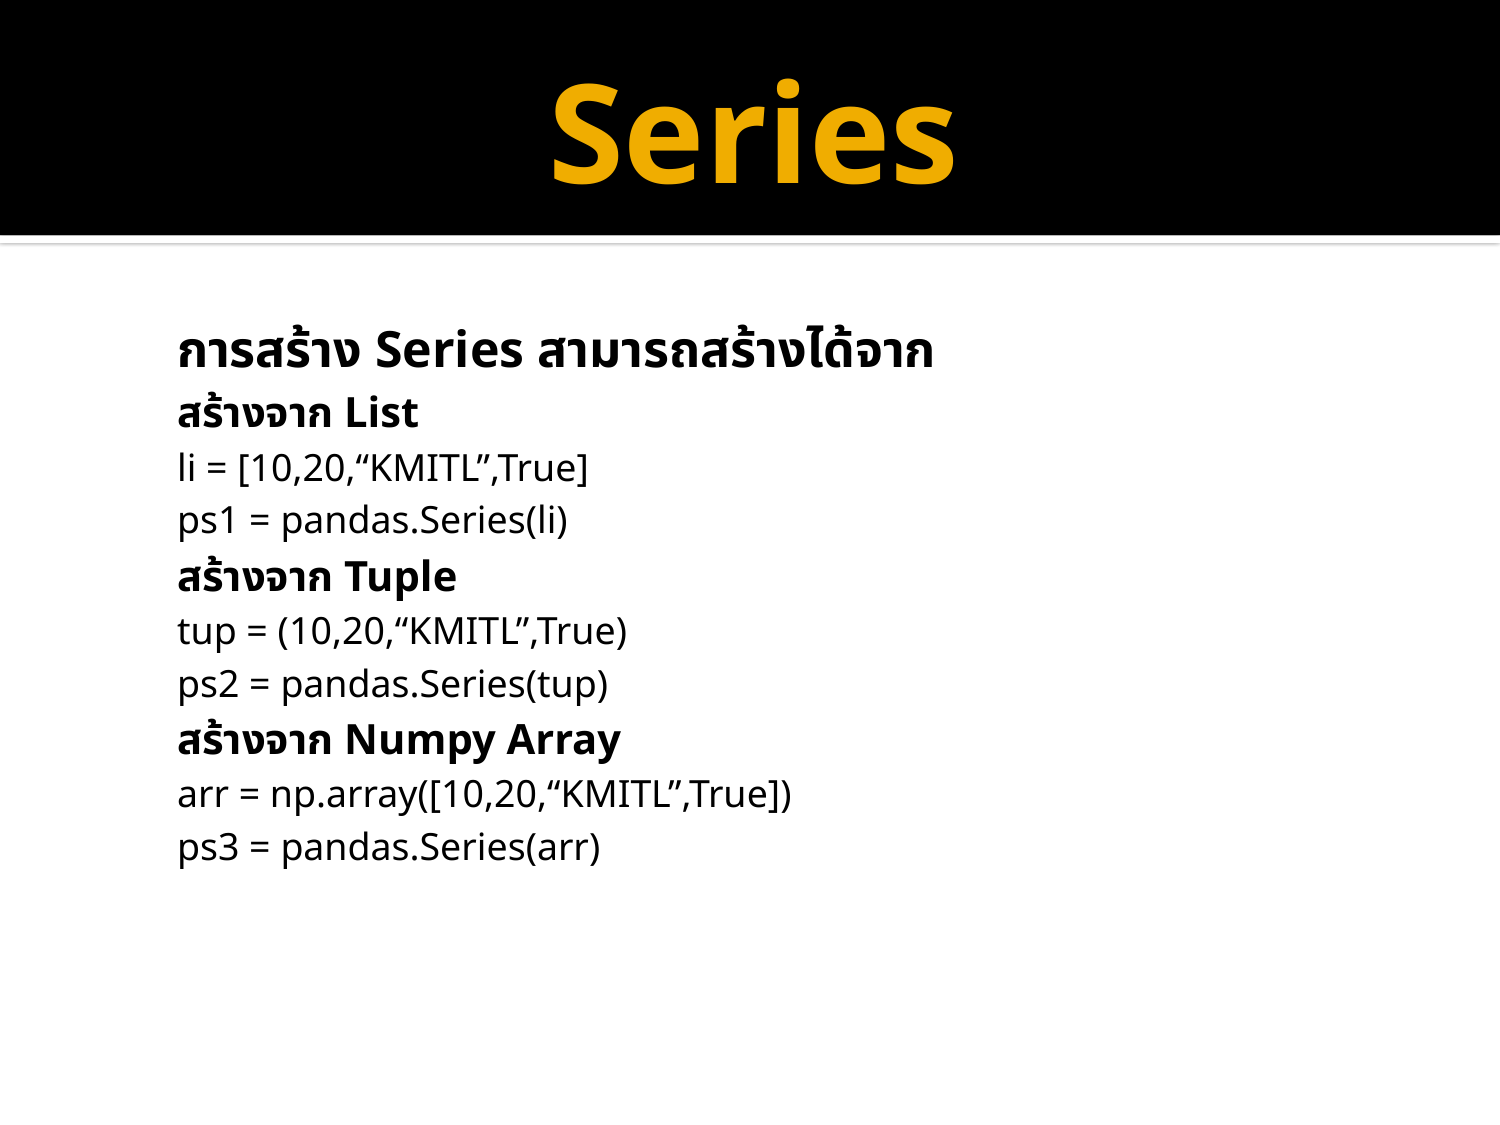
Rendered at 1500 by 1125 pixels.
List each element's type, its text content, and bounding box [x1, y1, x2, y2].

list การสร้าง Series สามารถสร้างได้จาก สร้างจาก List li = [10,20,“KMITL”,True] ps1 = pandas.Series(li) สร้างจาก Tuple tup = (10,20,“KMITL”,True) ps2 = pandas.Series(tup) สร้างจาก Numpy Array arr = np.array([10,20,“KMITL”,True]) ps3 = pandas.Series(arr) [135, 302, 1388, 1059]
title Series [75, 25, 1425, 231]
